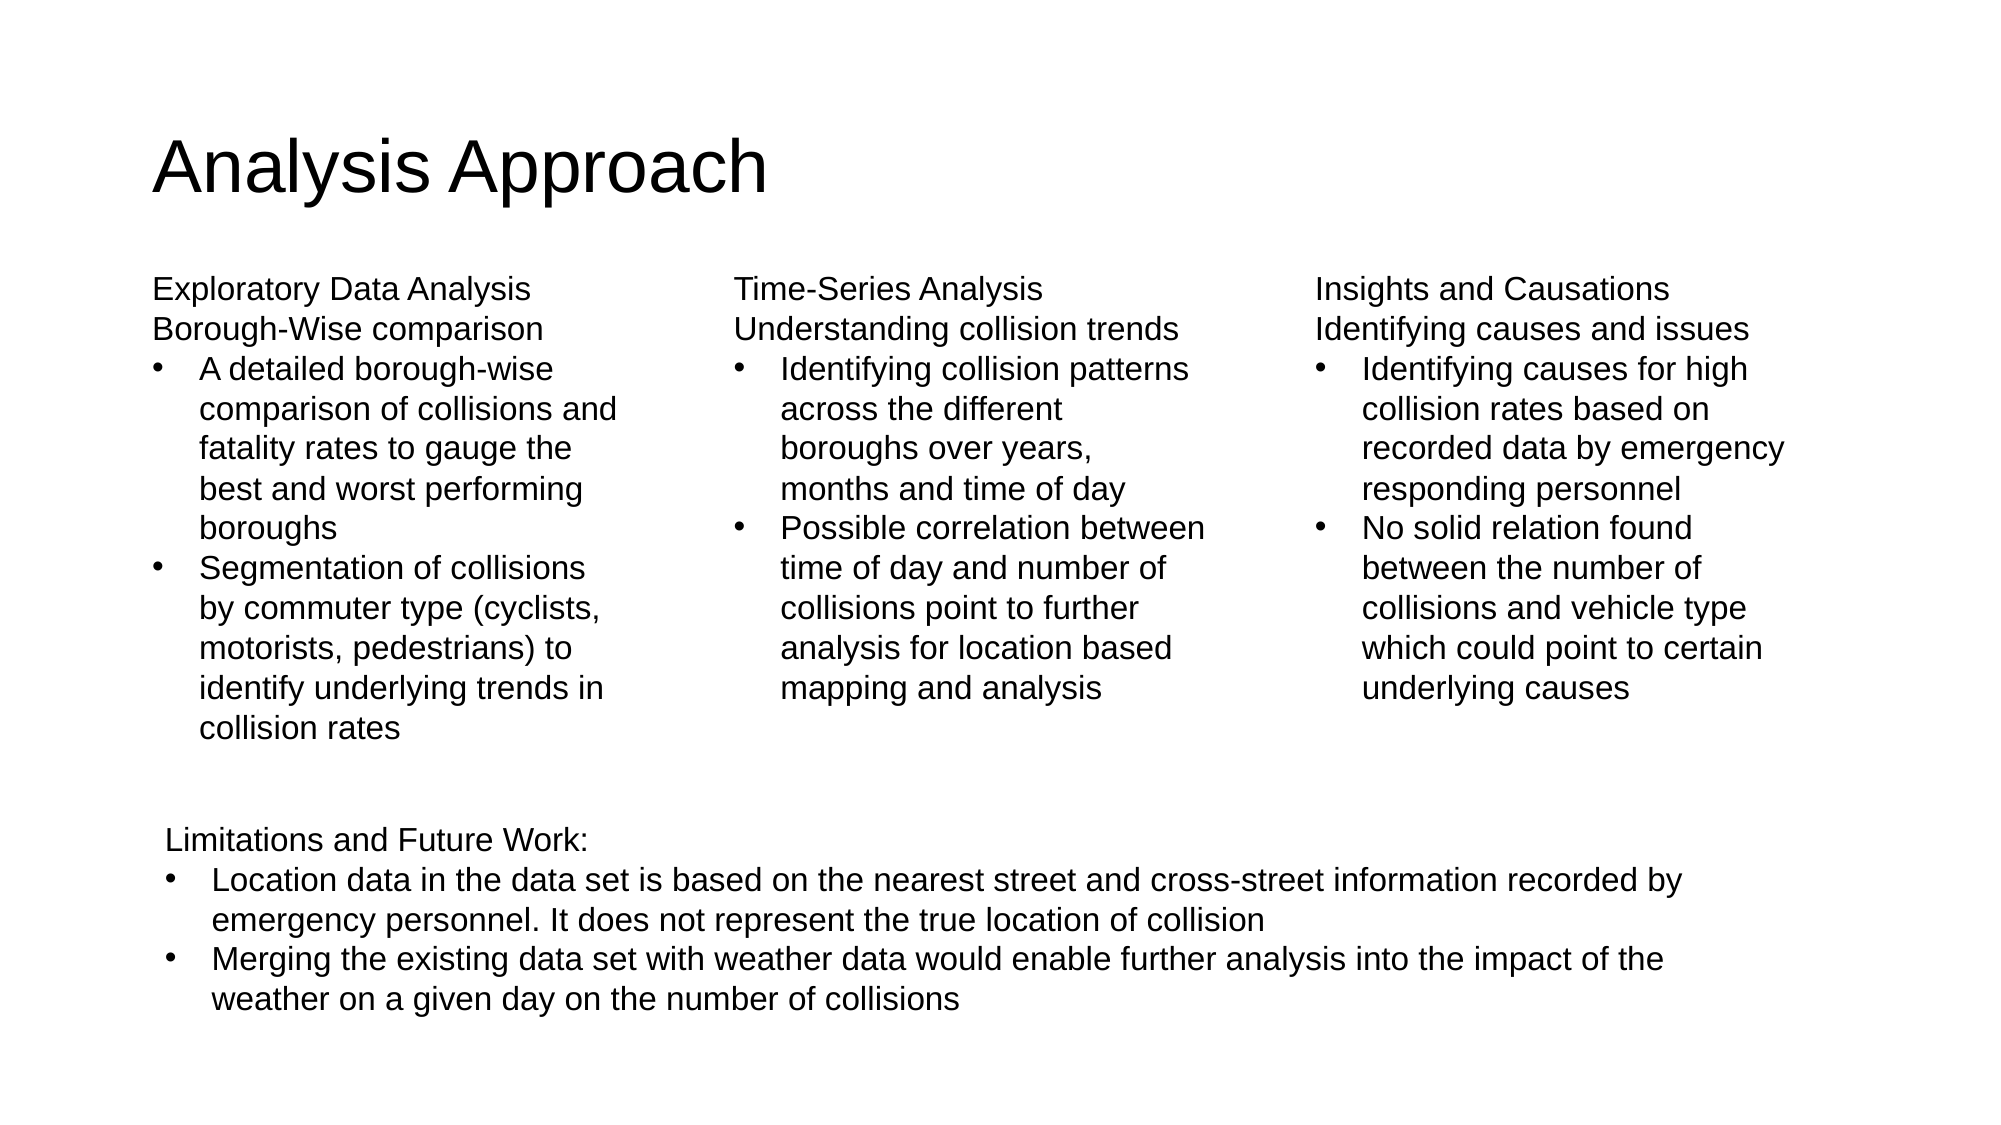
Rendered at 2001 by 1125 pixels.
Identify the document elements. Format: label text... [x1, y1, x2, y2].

text_box Time-Series Analysis Understanding collision trends Identifying collision patterns across the different boroughs over years, months and time of day Possible correlation between time of day and number of collisions point to further analysis for location based mapping and analysis [718, 259, 1226, 714]
title Analysis Approach [137, 59, 1863, 278]
text_box Limitations and Future Work: Location data in the data set is based on the nearest street and cross-street information recorded by emergency personnel. It does not represent the true location of collision Merging the existing data set with weather data would enable further analysis into the impact of the weather on a given day on the number of collisions [150, 810, 1773, 1025]
text_box Insights and Causations Identifying causes and issues Identifying causes for high collision rates based on recorded data by emergency responding personnel No solid relation found between the number of collisions and vehicle type which could point to certain underlying causes [1300, 259, 1807, 759]
text_box Exploratory Data Analysis Borough-Wise comparison A detailed borough-wise comparison of collisions and fatality rates to gauge the best and worst performing boroughs Segmentation of collisions by commuter type (cyclists, motorists, pedestrians) to identify underlying trends in collision rates [137, 259, 645, 754]
